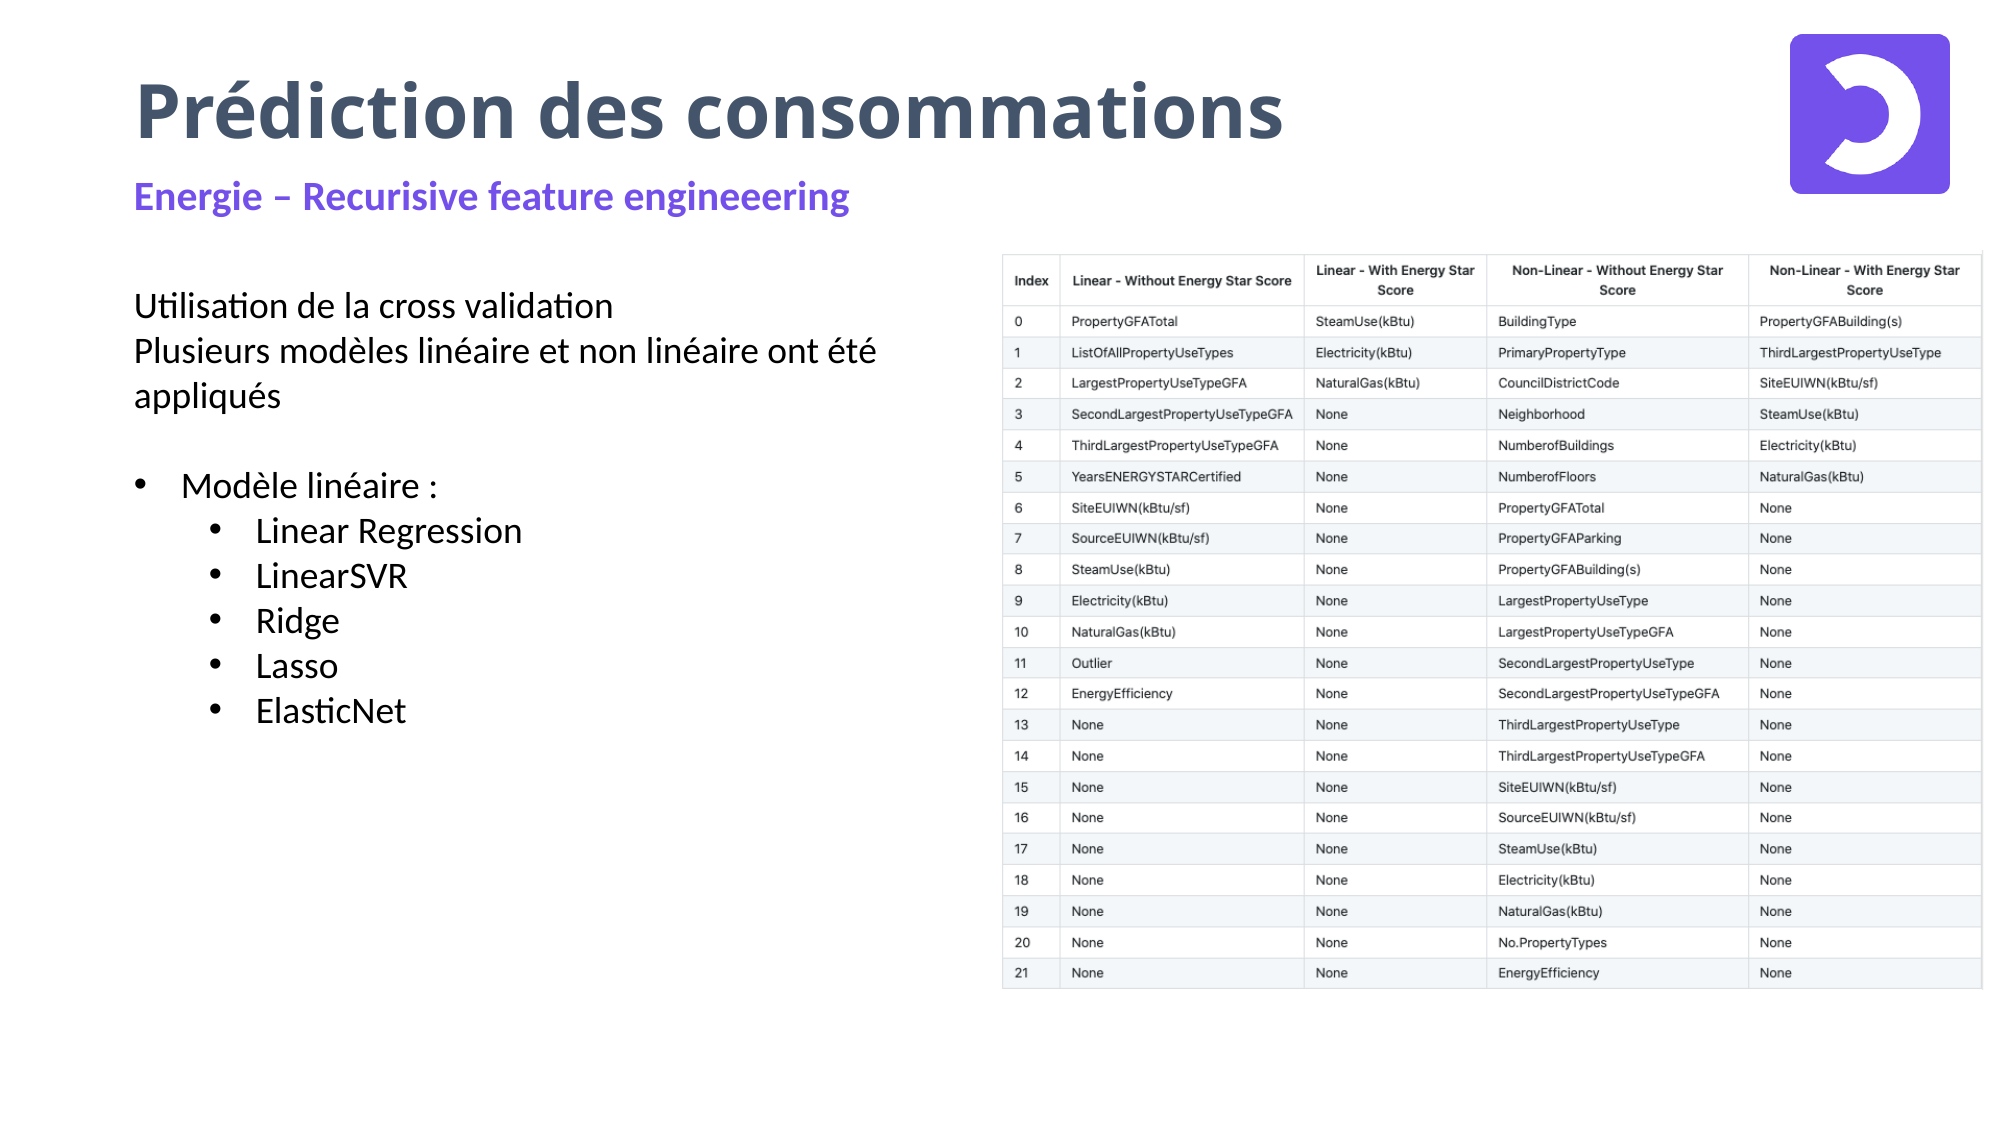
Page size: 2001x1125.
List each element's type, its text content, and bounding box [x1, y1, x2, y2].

text_box Utilisation de la cross validation Plusieurs modèles linéaire et non linéaire ont été appliqués Modèle linéaire : Linear Regression LinearSVR Ridge Lasso ElasticNet [119, 273, 999, 784]
picture [999, 250, 1984, 990]
title Prédiction des consommations [119, 34, 1616, 194]
text_box Energie – Recurisive feature engineeering [119, 161, 1950, 226]
picture [1789, 34, 1950, 194]
